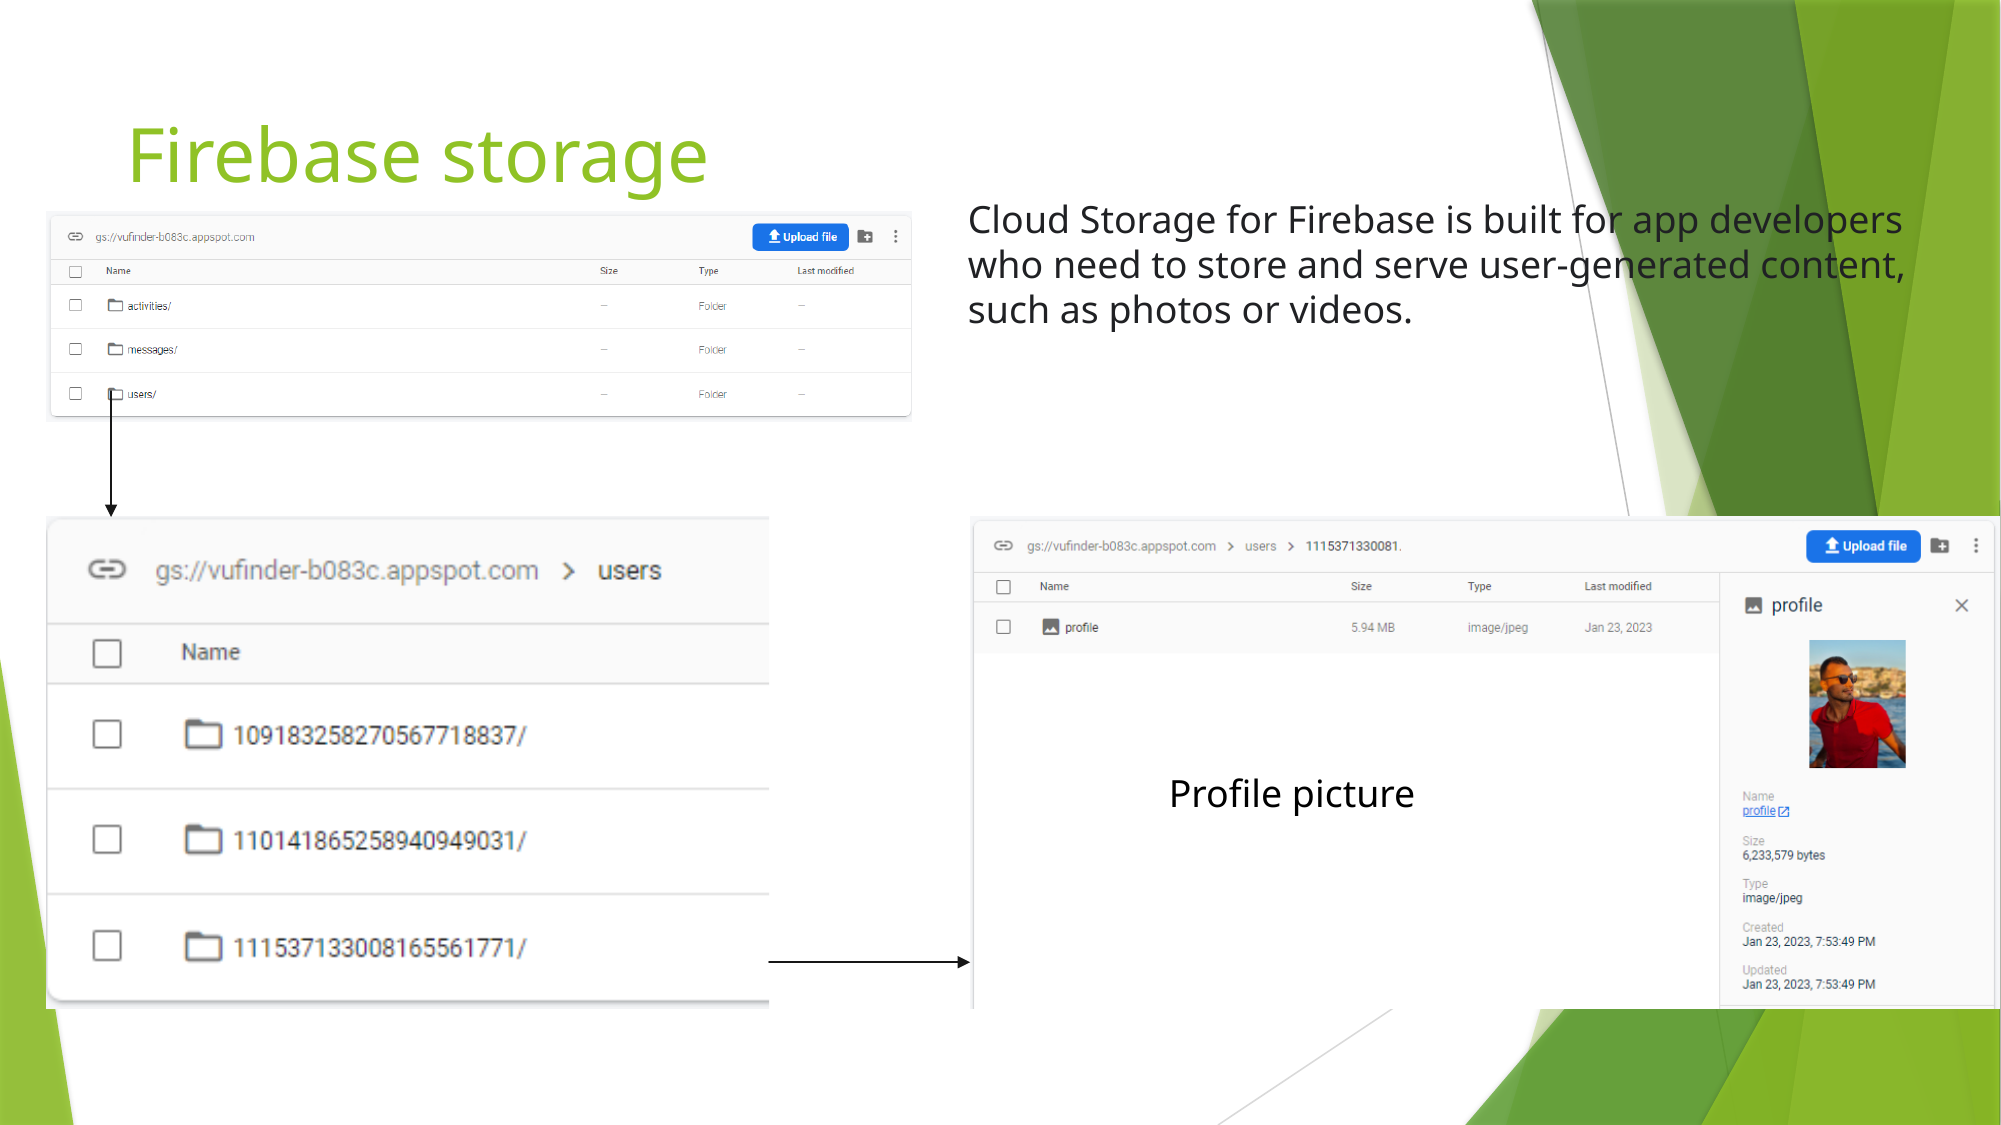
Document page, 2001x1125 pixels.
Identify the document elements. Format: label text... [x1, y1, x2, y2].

text_box Cloud Storage for Firebase is built for app developers who need to store and serve user-generated content, such as photos or videos. [953, 188, 1954, 339]
picture [969, 516, 2000, 1010]
title Firebase storage [111, 99, 1522, 317]
picture [45, 211, 912, 422]
picture [45, 516, 770, 1010]
